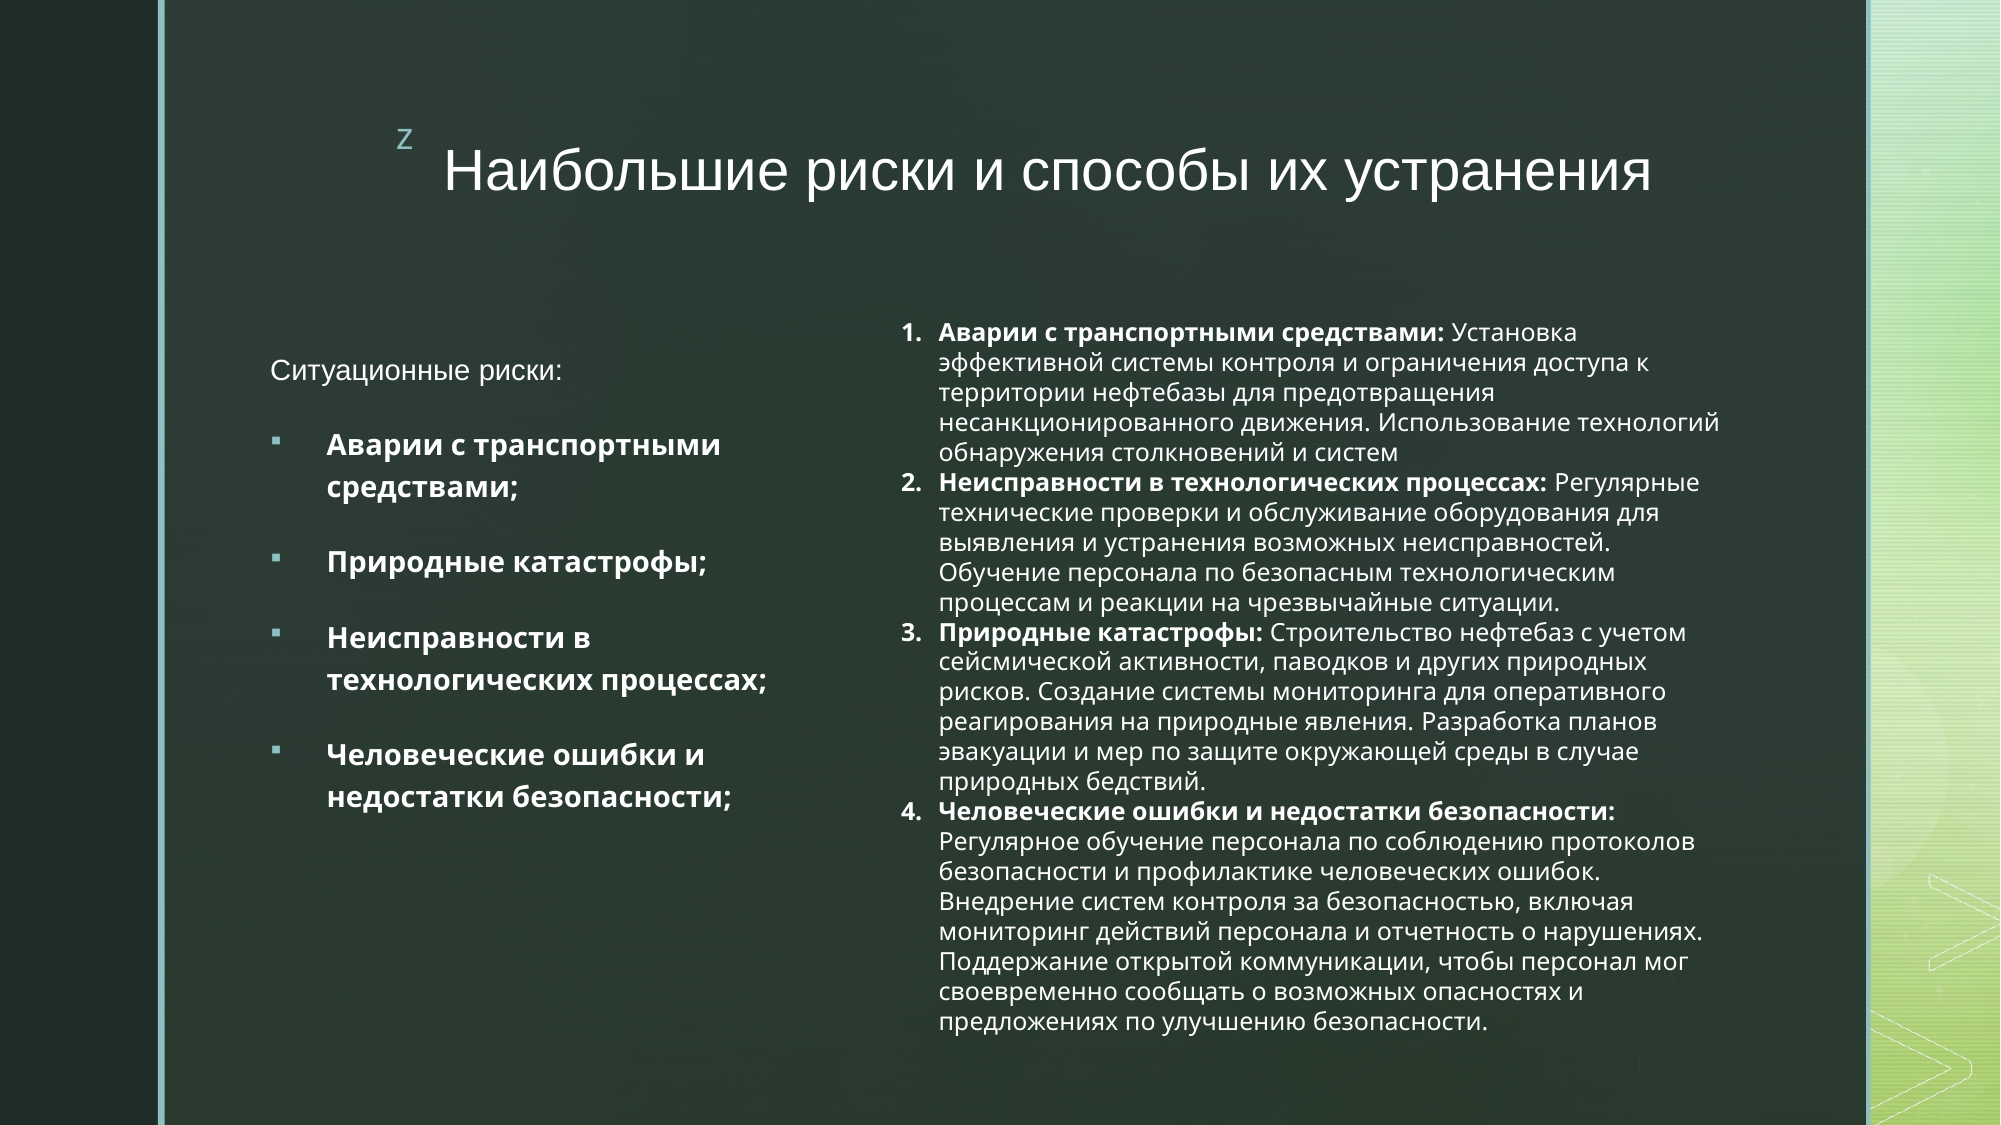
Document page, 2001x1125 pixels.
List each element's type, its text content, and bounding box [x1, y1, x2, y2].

picture [1871, 0, 2001, 1125]
title Наибольшие риски и способы их устранения [428, 132, 1734, 310]
text_box Аварии с транспортными средствами: Установка эффективной системы контроля и ограничения доступа к территории нефтебазы для предотвращения несанкционированного движения. Использование технологий обнаружения столкновений и систем Неисправности в технологических процессах: Регулярные технические проверки и обслуживание оборудования для выявления и устранения возможных неисправностей. Обучение персонала по безопасным технологическим процессам и реакции на чрезвычайные ситуации. Природные катастрофы: Строительство нефтебаз с учетом сейсмической активности, паводков и других природных рисков. Создание системы мониторинга для оперативного реагирования на природные явления. Разработка планов эвакуации и мер по защите окружающей среды в случае природных бедствий. Человеческие ошибки и недостатки безопасности: Регулярное обучение персонала по соблюдению протоколов безопасности и профилактике человеческих ошибок. Внедрение систем контроля за безопасностью, включая мониторинг действий персонала и отчетность о нарушениях. Поддержание открытой коммуникации, чтобы персонал мог своевременно сообщать о возможных опасностях и предложениях по улучшению безопасности. [886, 309, 1745, 1043]
list Ситуационные риски: Аварии с транспортными средствами; Природные катастрофы; Неисправности в технологических процессах; Человеческие ошибки и недостатки безопасности; [255, 336, 800, 844]
